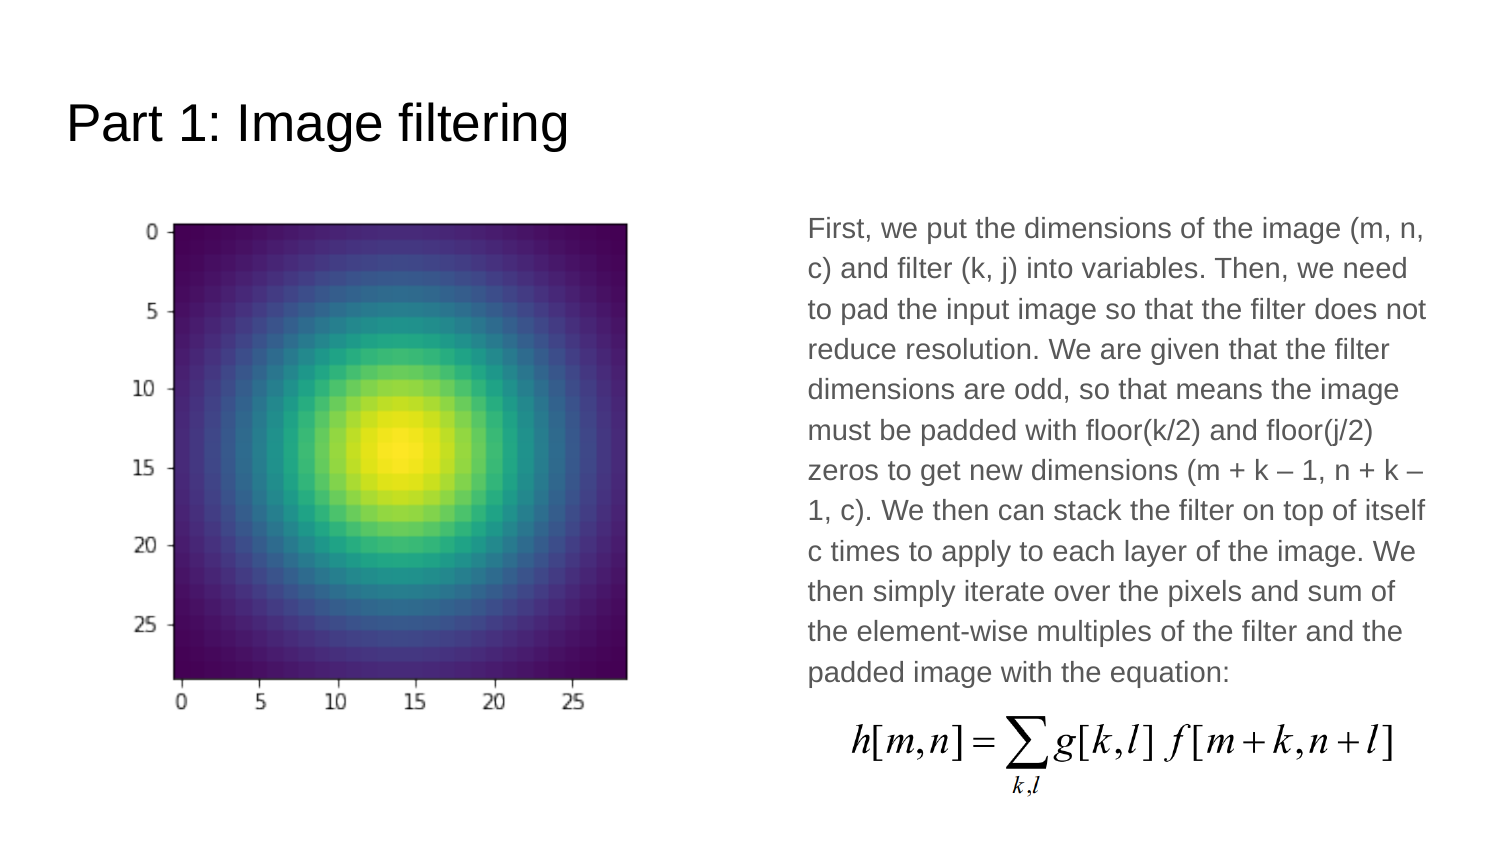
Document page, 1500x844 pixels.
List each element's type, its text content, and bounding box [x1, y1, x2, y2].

picture [117, 209, 641, 729]
list First, we put the dimensions of the image (m, n, c) and filter (k, j) into variables. Then, we need to pad the input image so that the filter does not reduce resolution. We are given that the filter dimensions are odd, so that means the image must be padded with floor(k/2) and floor(j/2) zeros to get new dimensions (m + k – 1, n + k – 1, c). We then can stack the filter on top of itself c times to apply to each layer of the image. We then simply iterate over the pixels and sum of the element-wise multiples of the filter and the padded image with the equation: [792, 188, 1450, 750]
title Part 1: Image filtering [50, 72, 1450, 168]
picture [826, 694, 1416, 804]
